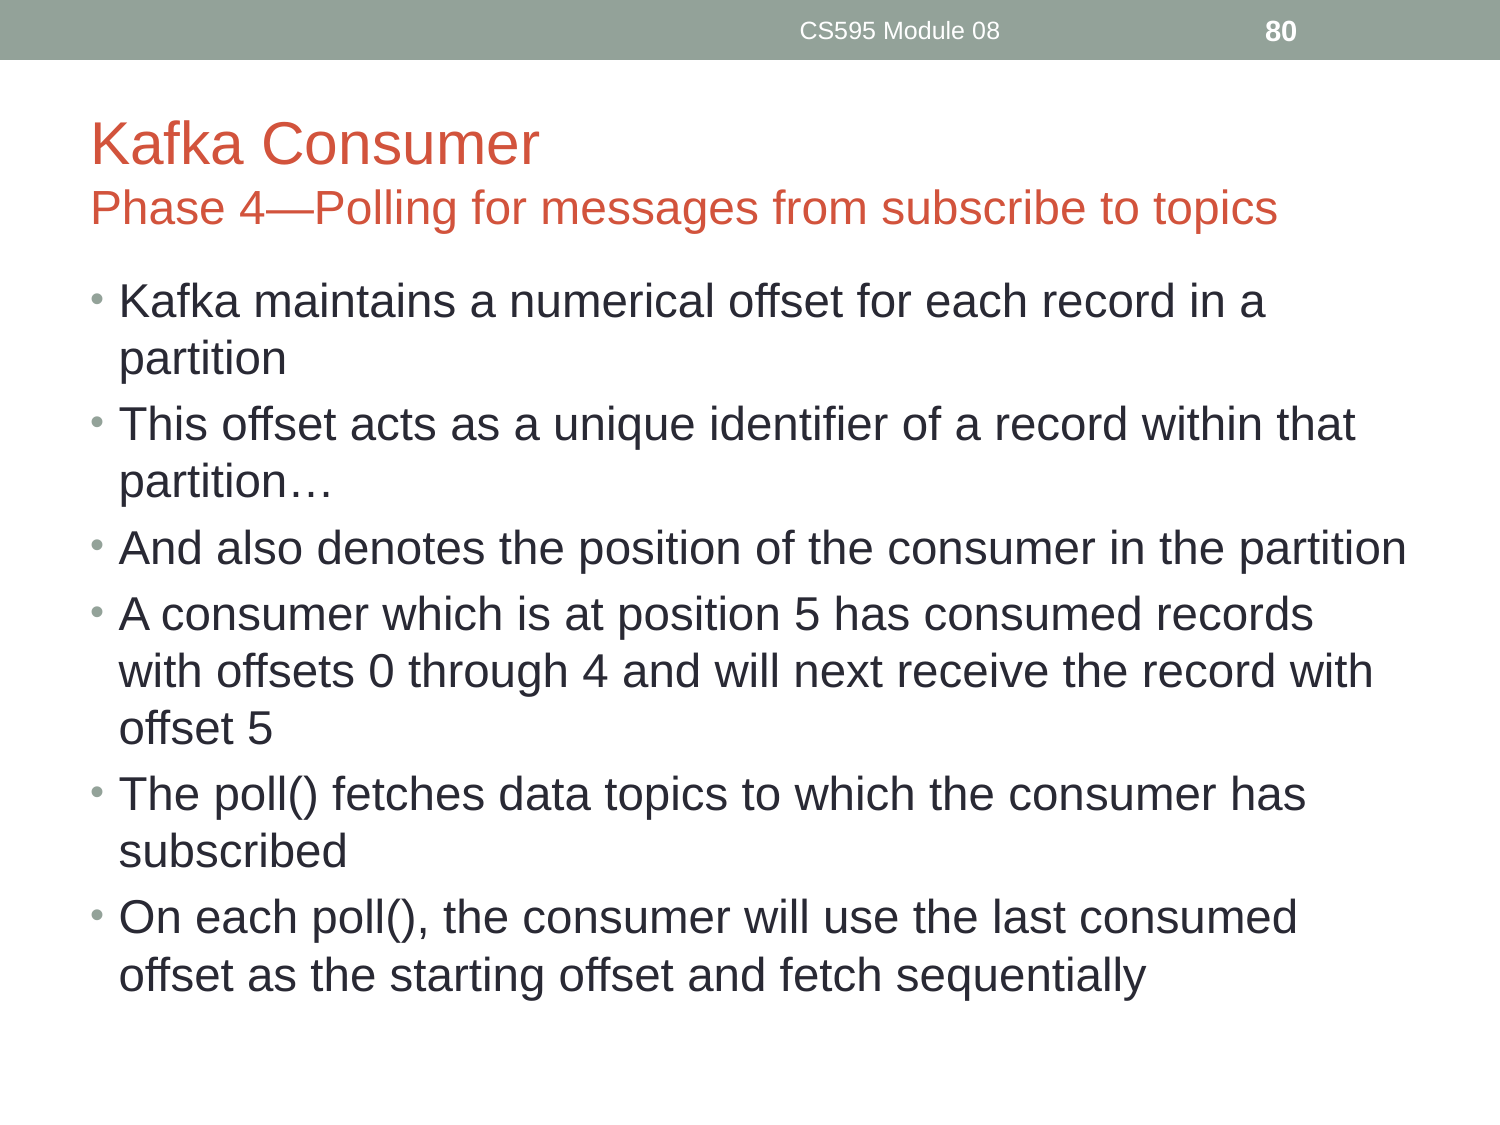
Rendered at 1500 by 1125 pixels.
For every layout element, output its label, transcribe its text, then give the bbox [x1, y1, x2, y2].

title Kafka Consumer Phase 4—Polling for messages from subscribe to topics [75, 87, 1425, 250]
slide_number 80 [1250, 3, 1425, 57]
list Kafka maintains a numerical offset for each record in a partition This offset acts as a unique identifier of a record within that partition… And also denotes the position of the consumer in the partition A consumer which is at position 5 has consumed records with offsets 0 through 4 and will next receive the record with offset 5 The poll() fetches data topics to which the consumer has subscribed On each poll(), the consumer will use the last consumed offset as the starting offset and fetch sequentially [75, 262, 1425, 1063]
footer CS595 Module 08 [562, 3, 1238, 57]
